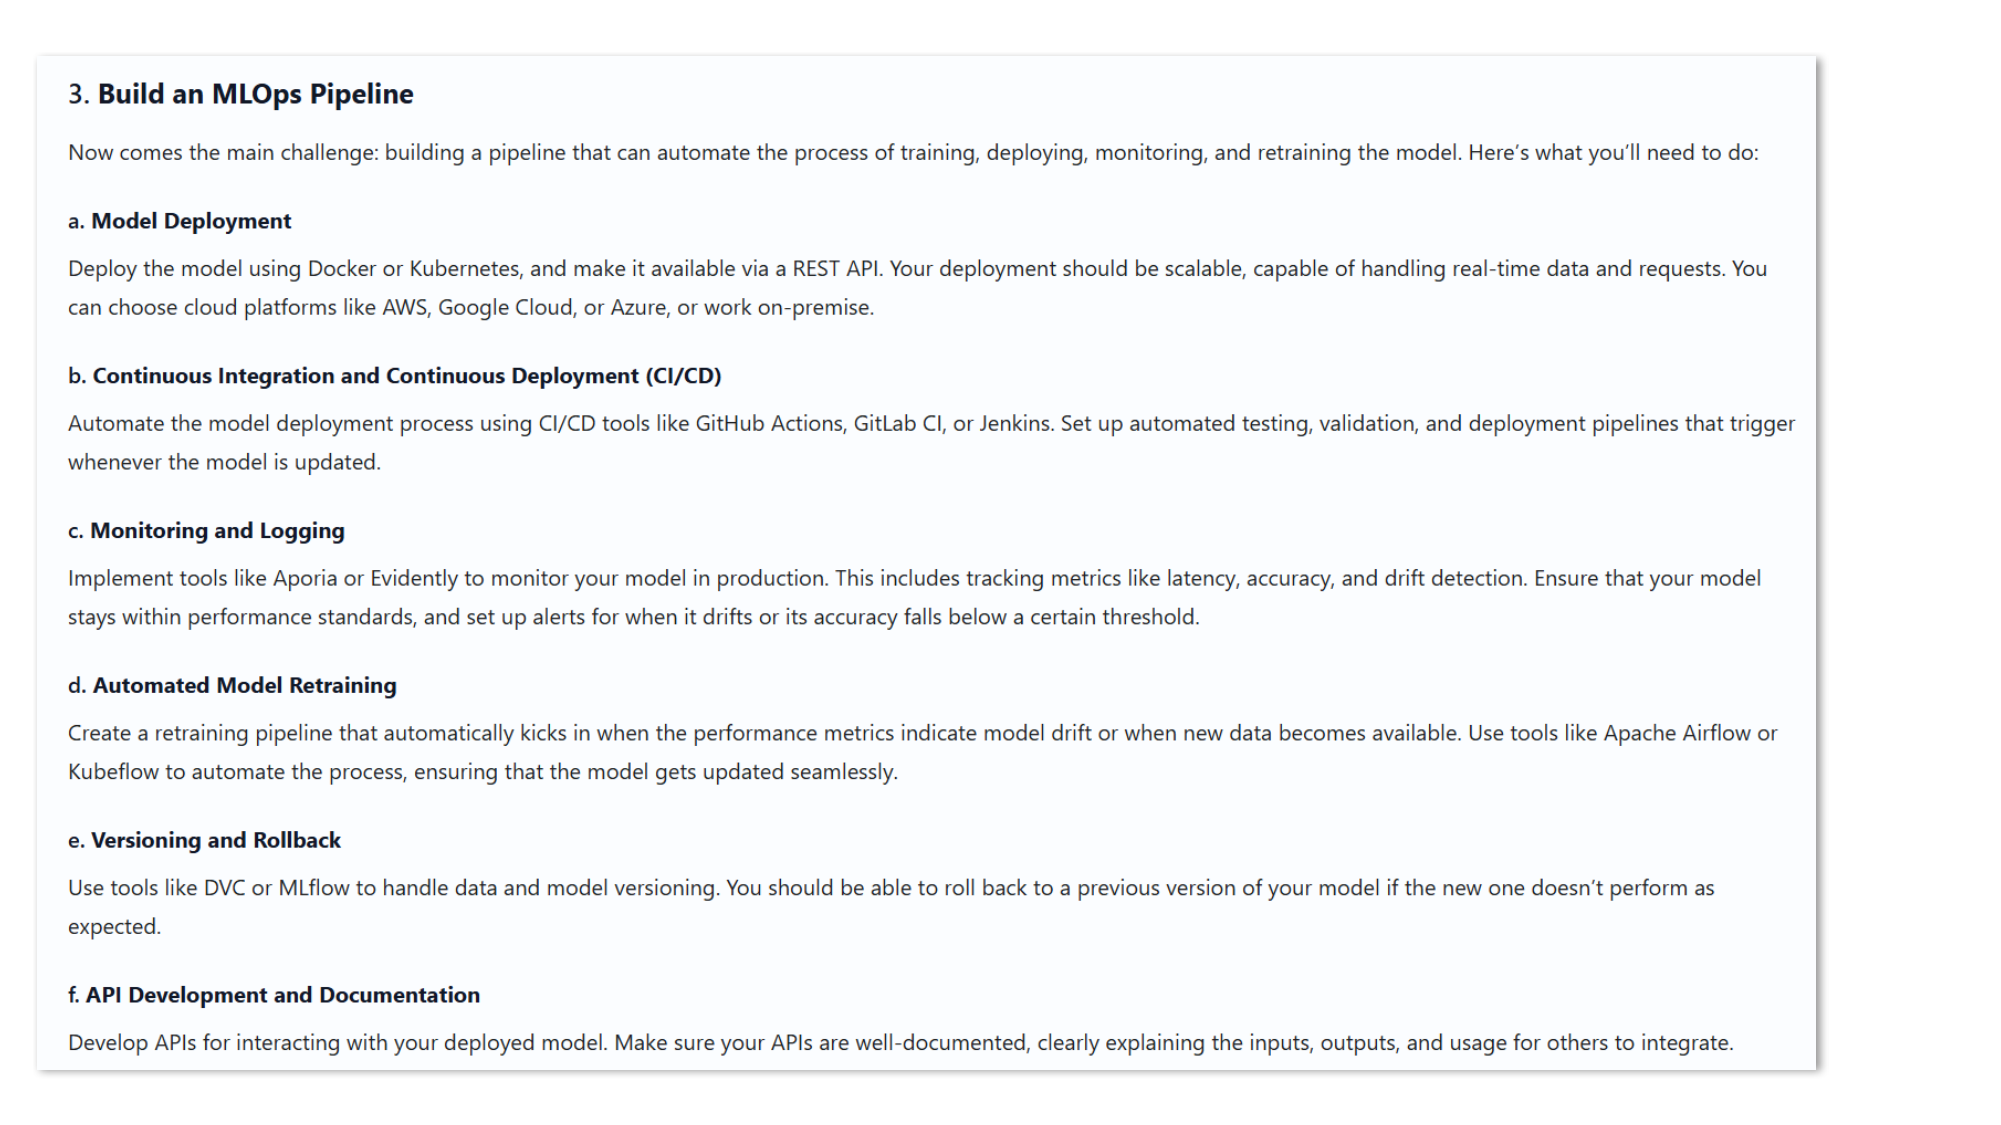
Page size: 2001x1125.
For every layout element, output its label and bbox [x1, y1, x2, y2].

picture [37, 56, 1816, 1070]
